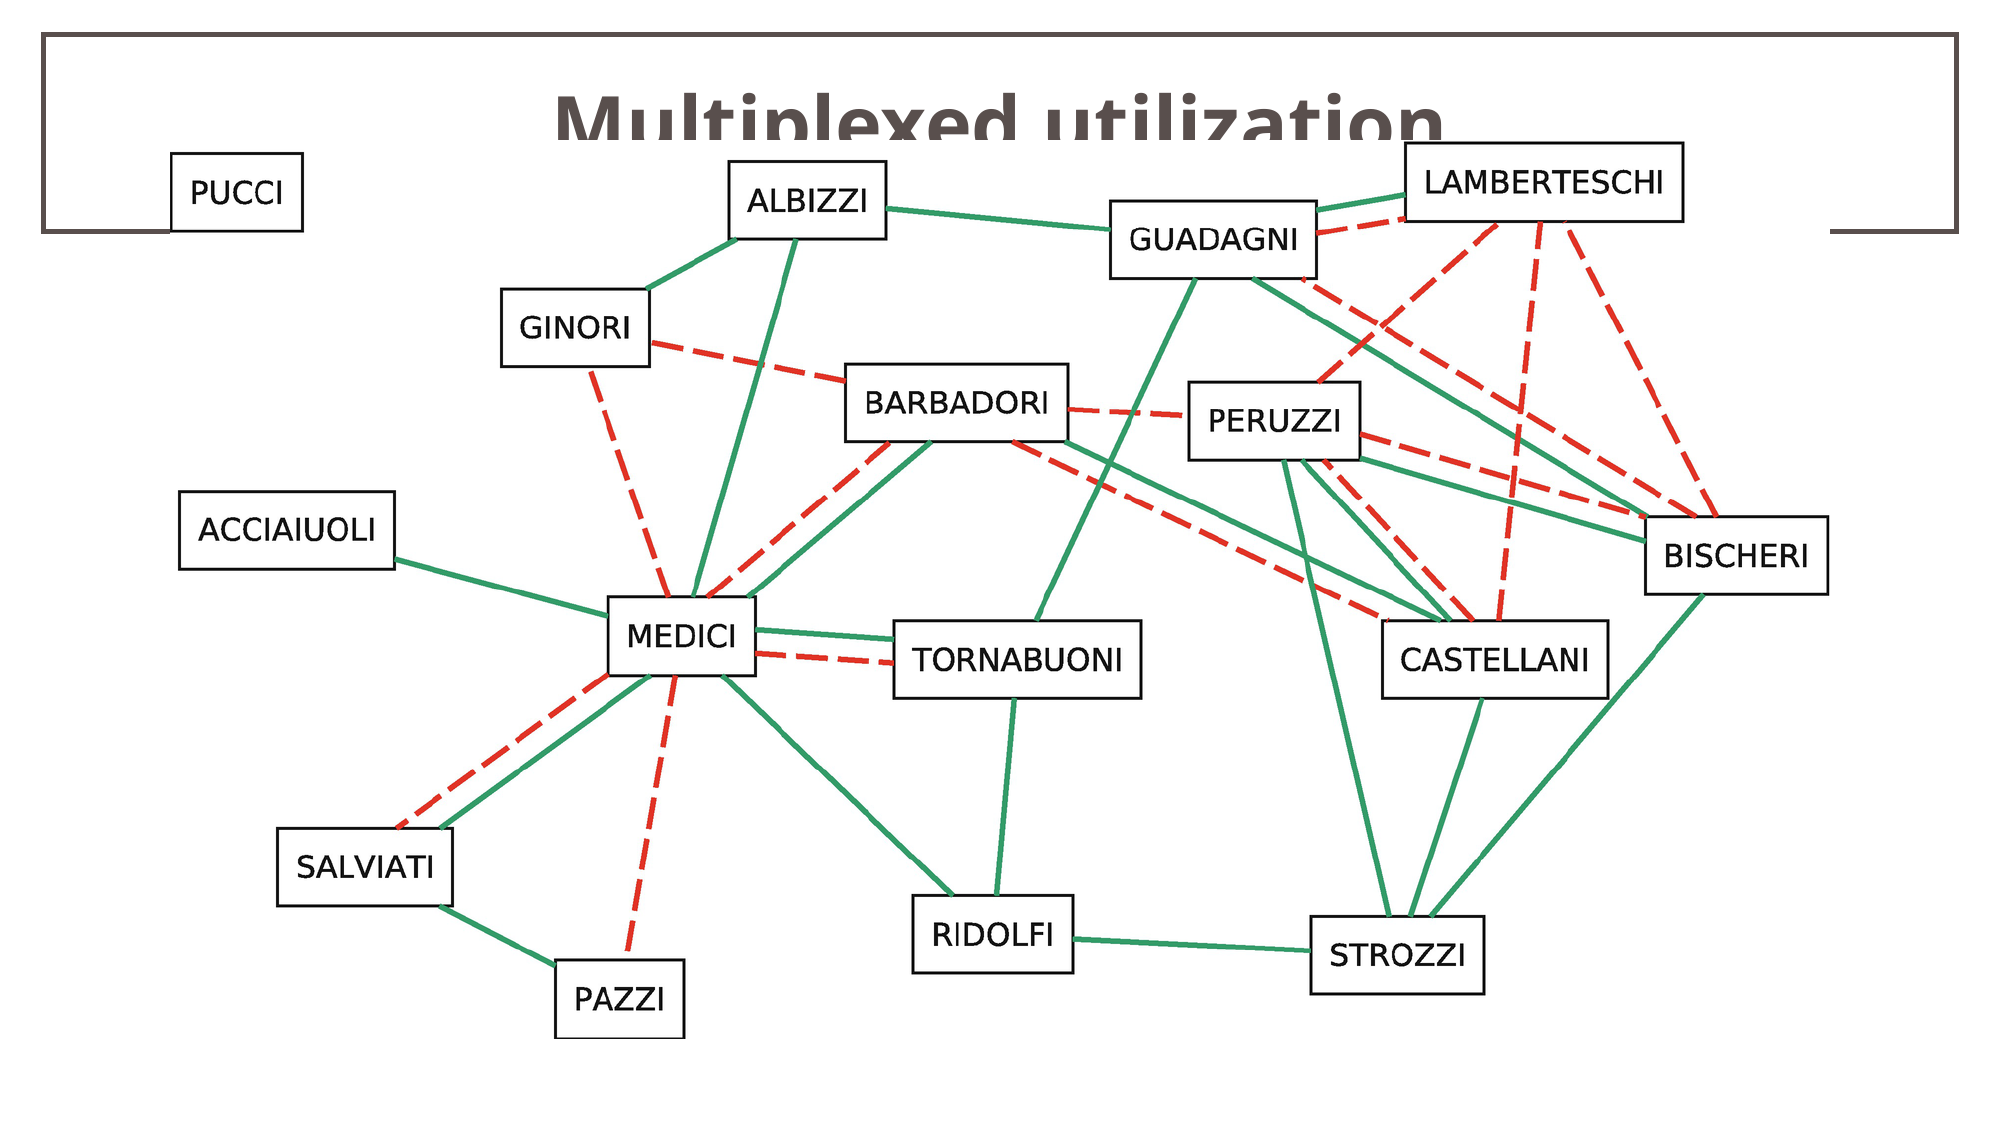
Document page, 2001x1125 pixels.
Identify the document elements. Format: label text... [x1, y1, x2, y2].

picture [169, 139, 1830, 1039]
title Multiplexed utilization [55, 66, 1945, 214]
